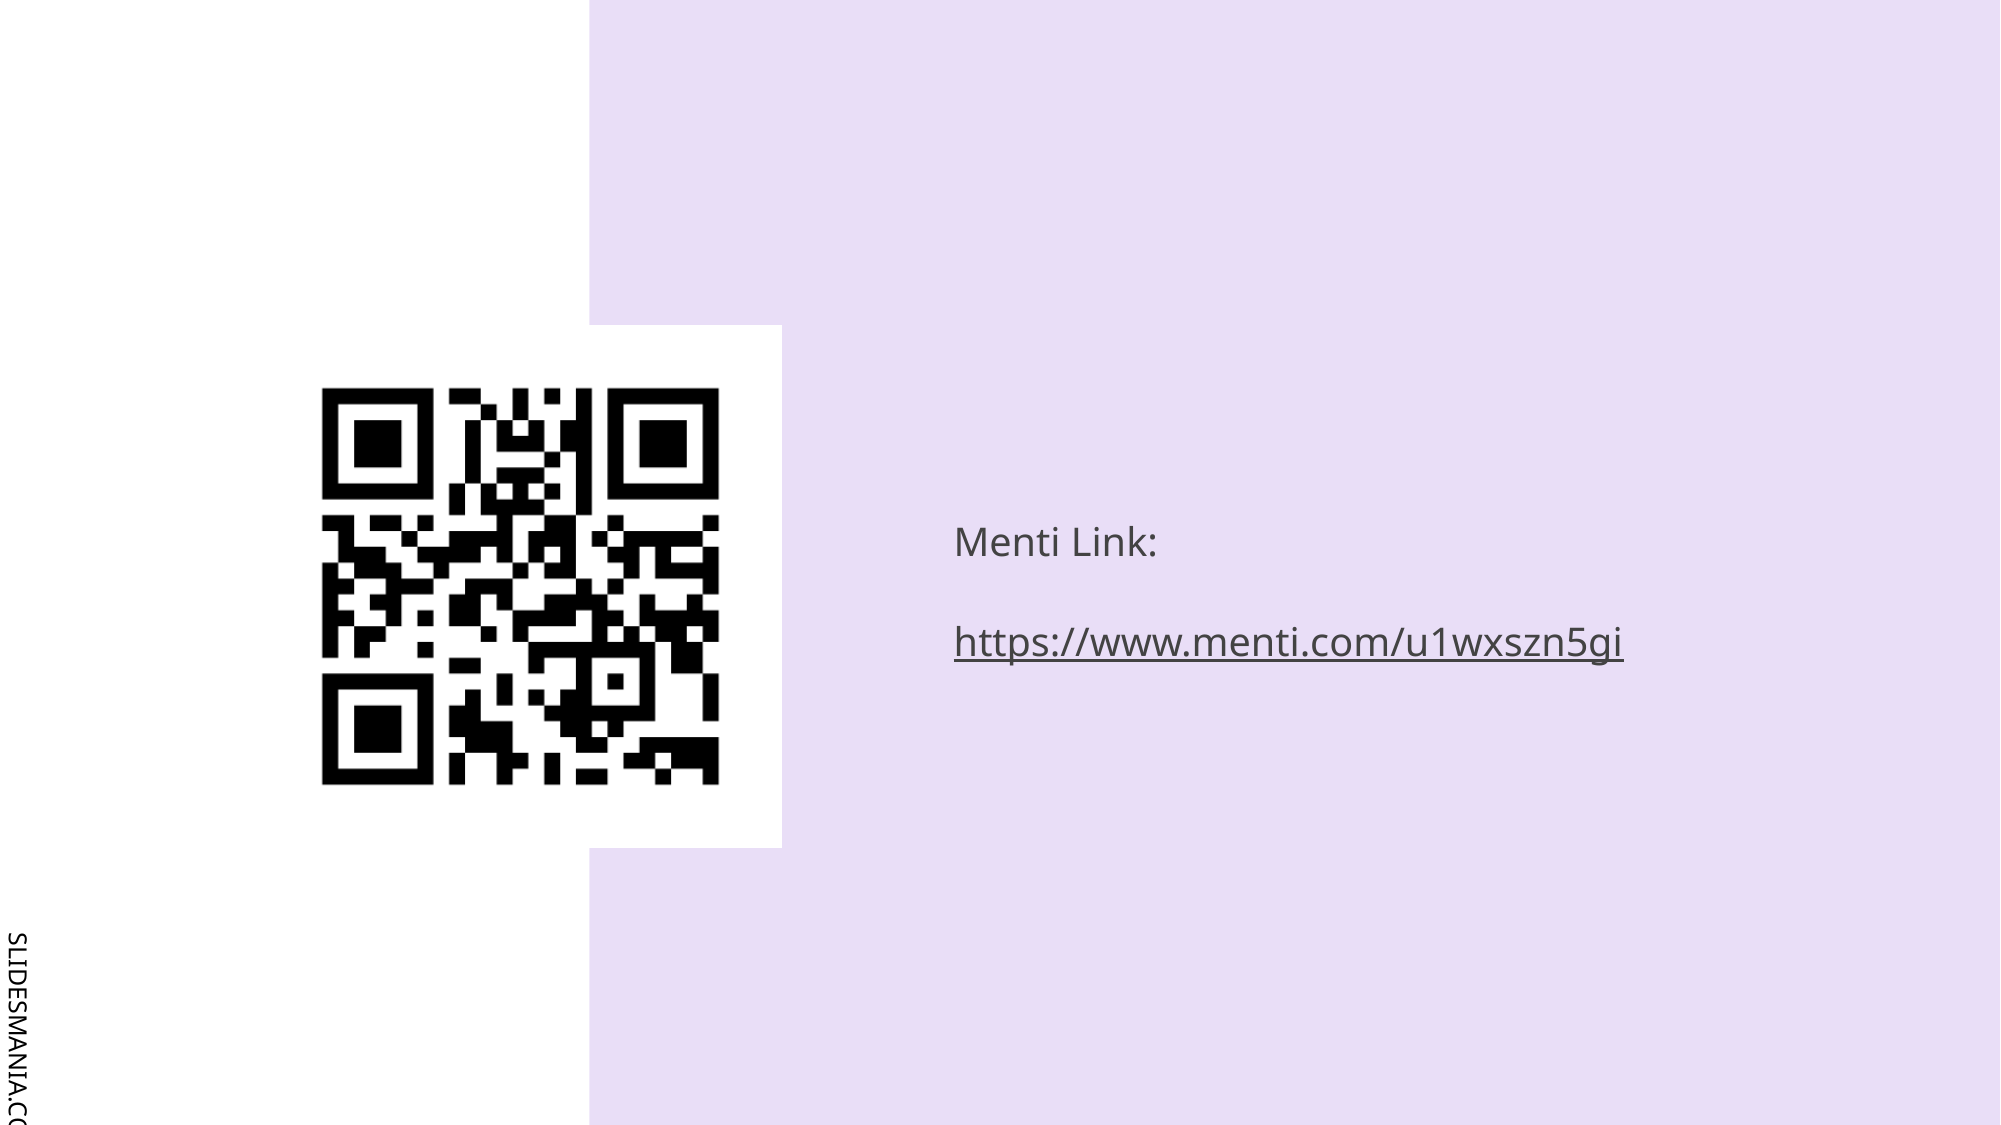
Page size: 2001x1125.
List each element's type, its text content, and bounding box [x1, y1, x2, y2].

list Menti Link: https://www.menti.com/u1wxszn5gi [933, 490, 1807, 857]
picture [259, 325, 783, 849]
